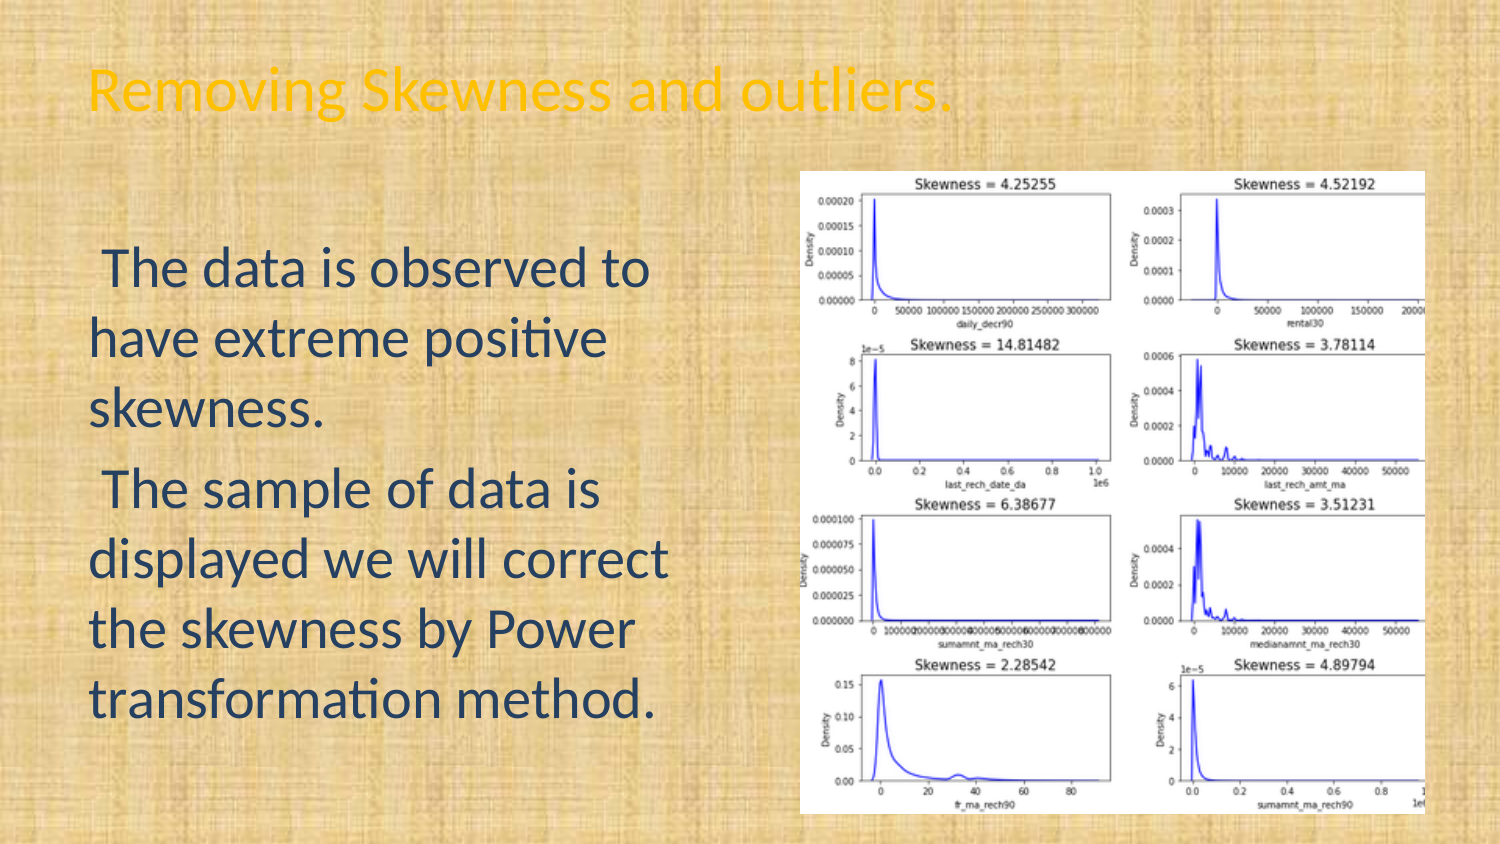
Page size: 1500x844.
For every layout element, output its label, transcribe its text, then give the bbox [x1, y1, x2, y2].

slide_number 10 [1074, 820, 1425, 827]
title Removing Skewness and outliers. [72, 0, 976, 172]
picture [0, 0, 1500, 844]
list The data is observed to have extreme positive skewness. The sample of data is displayed we will correct the skewness by Power transformation method. [73, 221, 750, 773]
